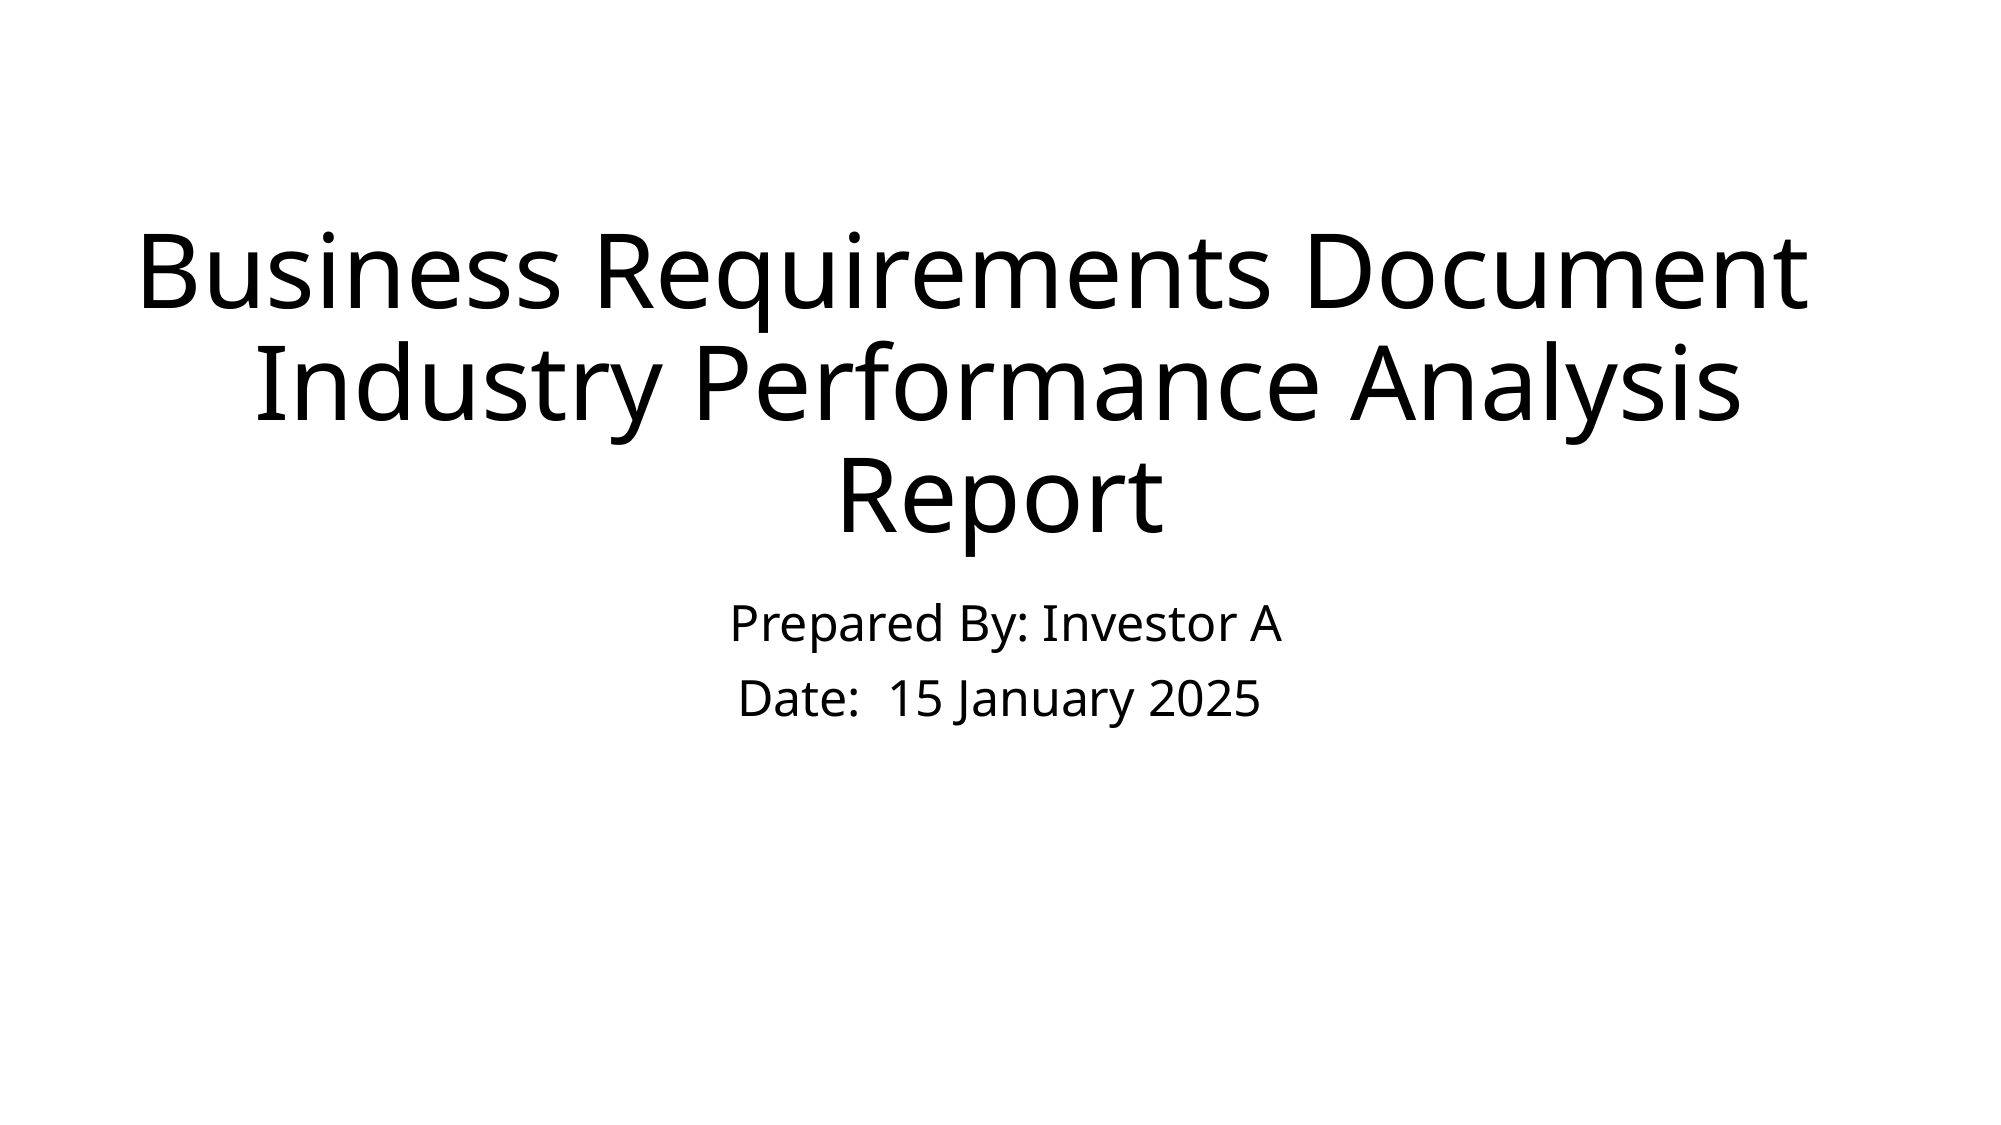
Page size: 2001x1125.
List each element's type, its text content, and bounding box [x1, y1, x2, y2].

title Business Requirements Document Industry Performance Analysis Report [82, 170, 1918, 563]
subtitle Prepared By: Investor A Date: 15 January 2025 [249, 590, 1750, 863]
